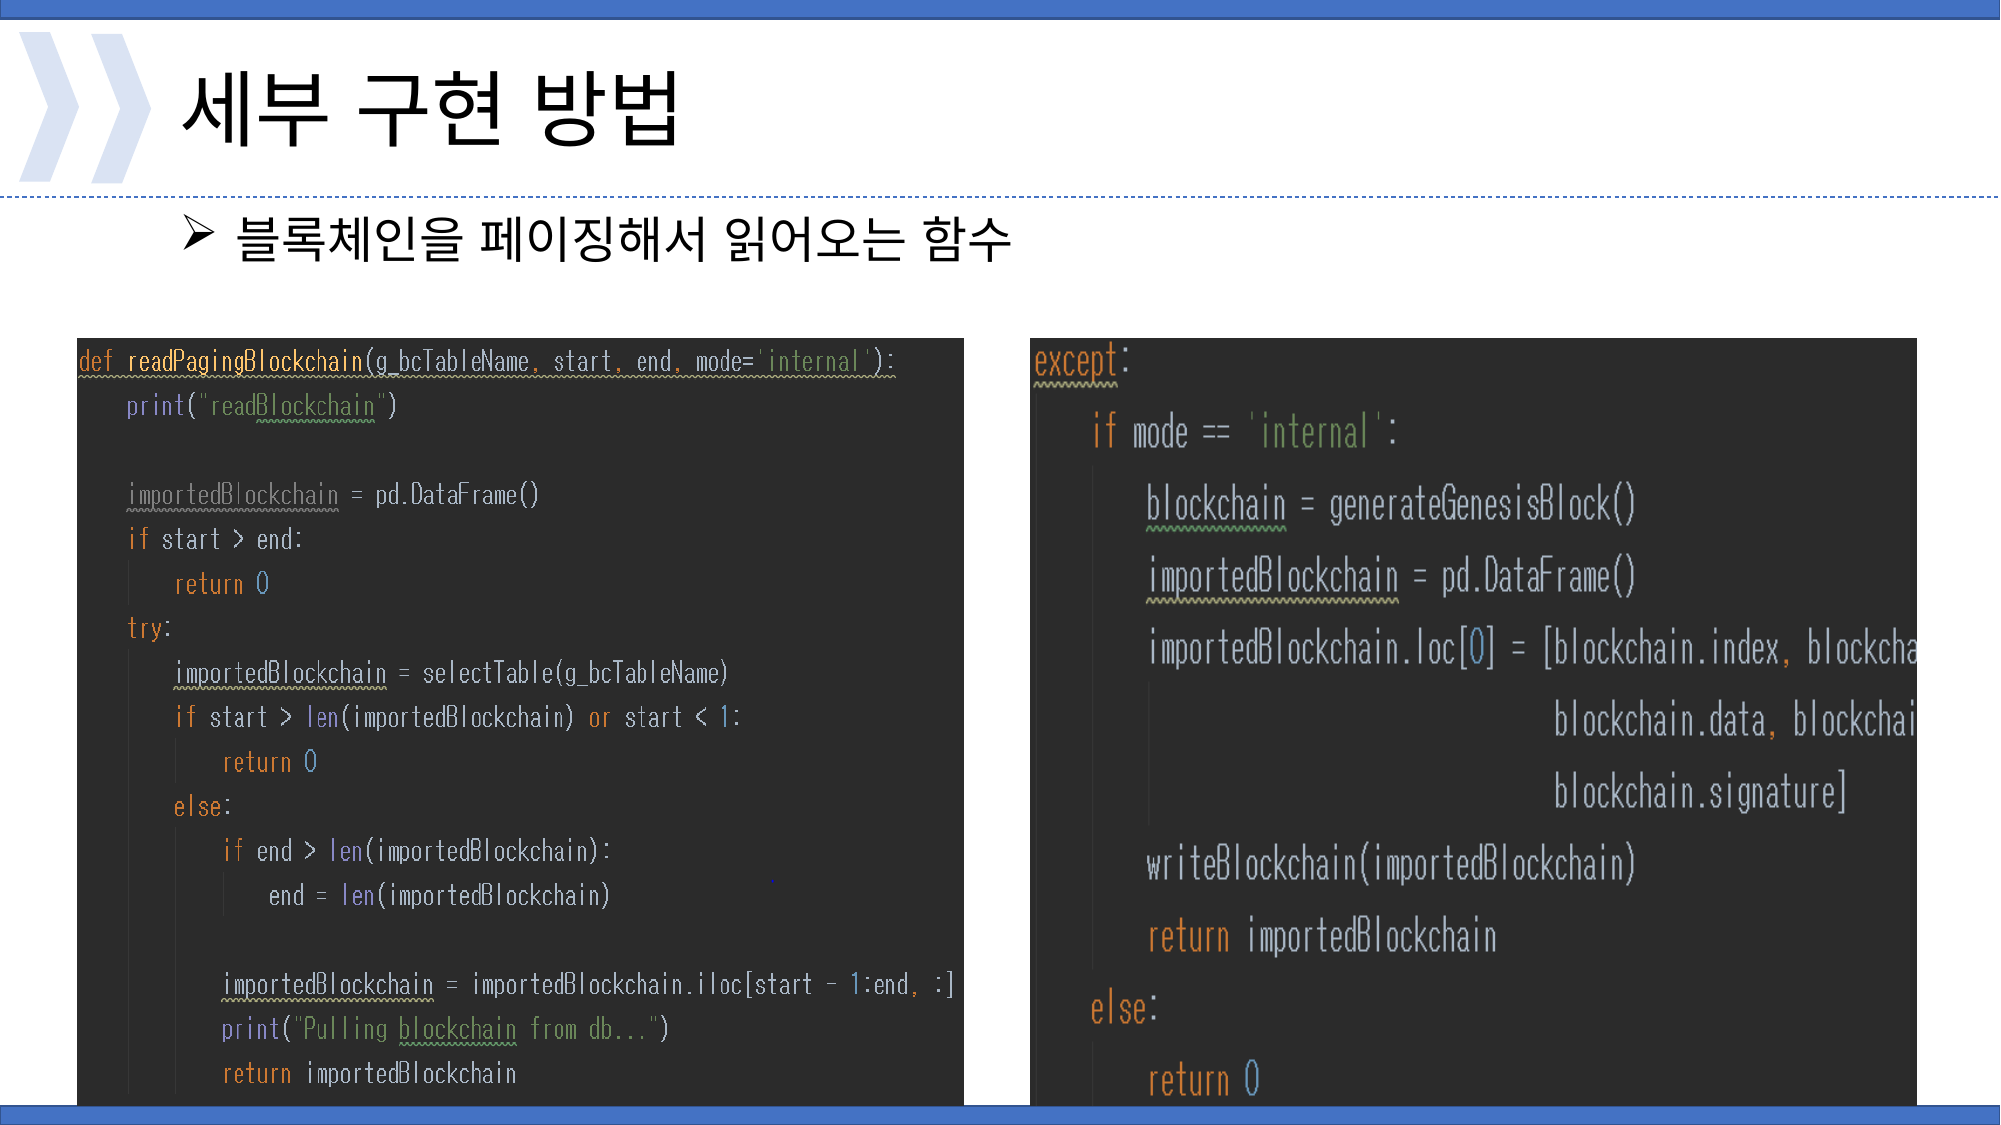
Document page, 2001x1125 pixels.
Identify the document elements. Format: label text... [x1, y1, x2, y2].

text_box [19, 32, 80, 182]
text_box [0, 1105, 2000, 1125]
picture [1030, 338, 1917, 1106]
text_box 세부 구현 방법 [164, 49, 1389, 165]
text_box 블록체인을 페이징해서 읽어오는 함수 [164, 201, 1487, 276]
picture [77, 338, 964, 1106]
text_box [0, 0, 2000, 20]
text_box [91, 33, 152, 184]
